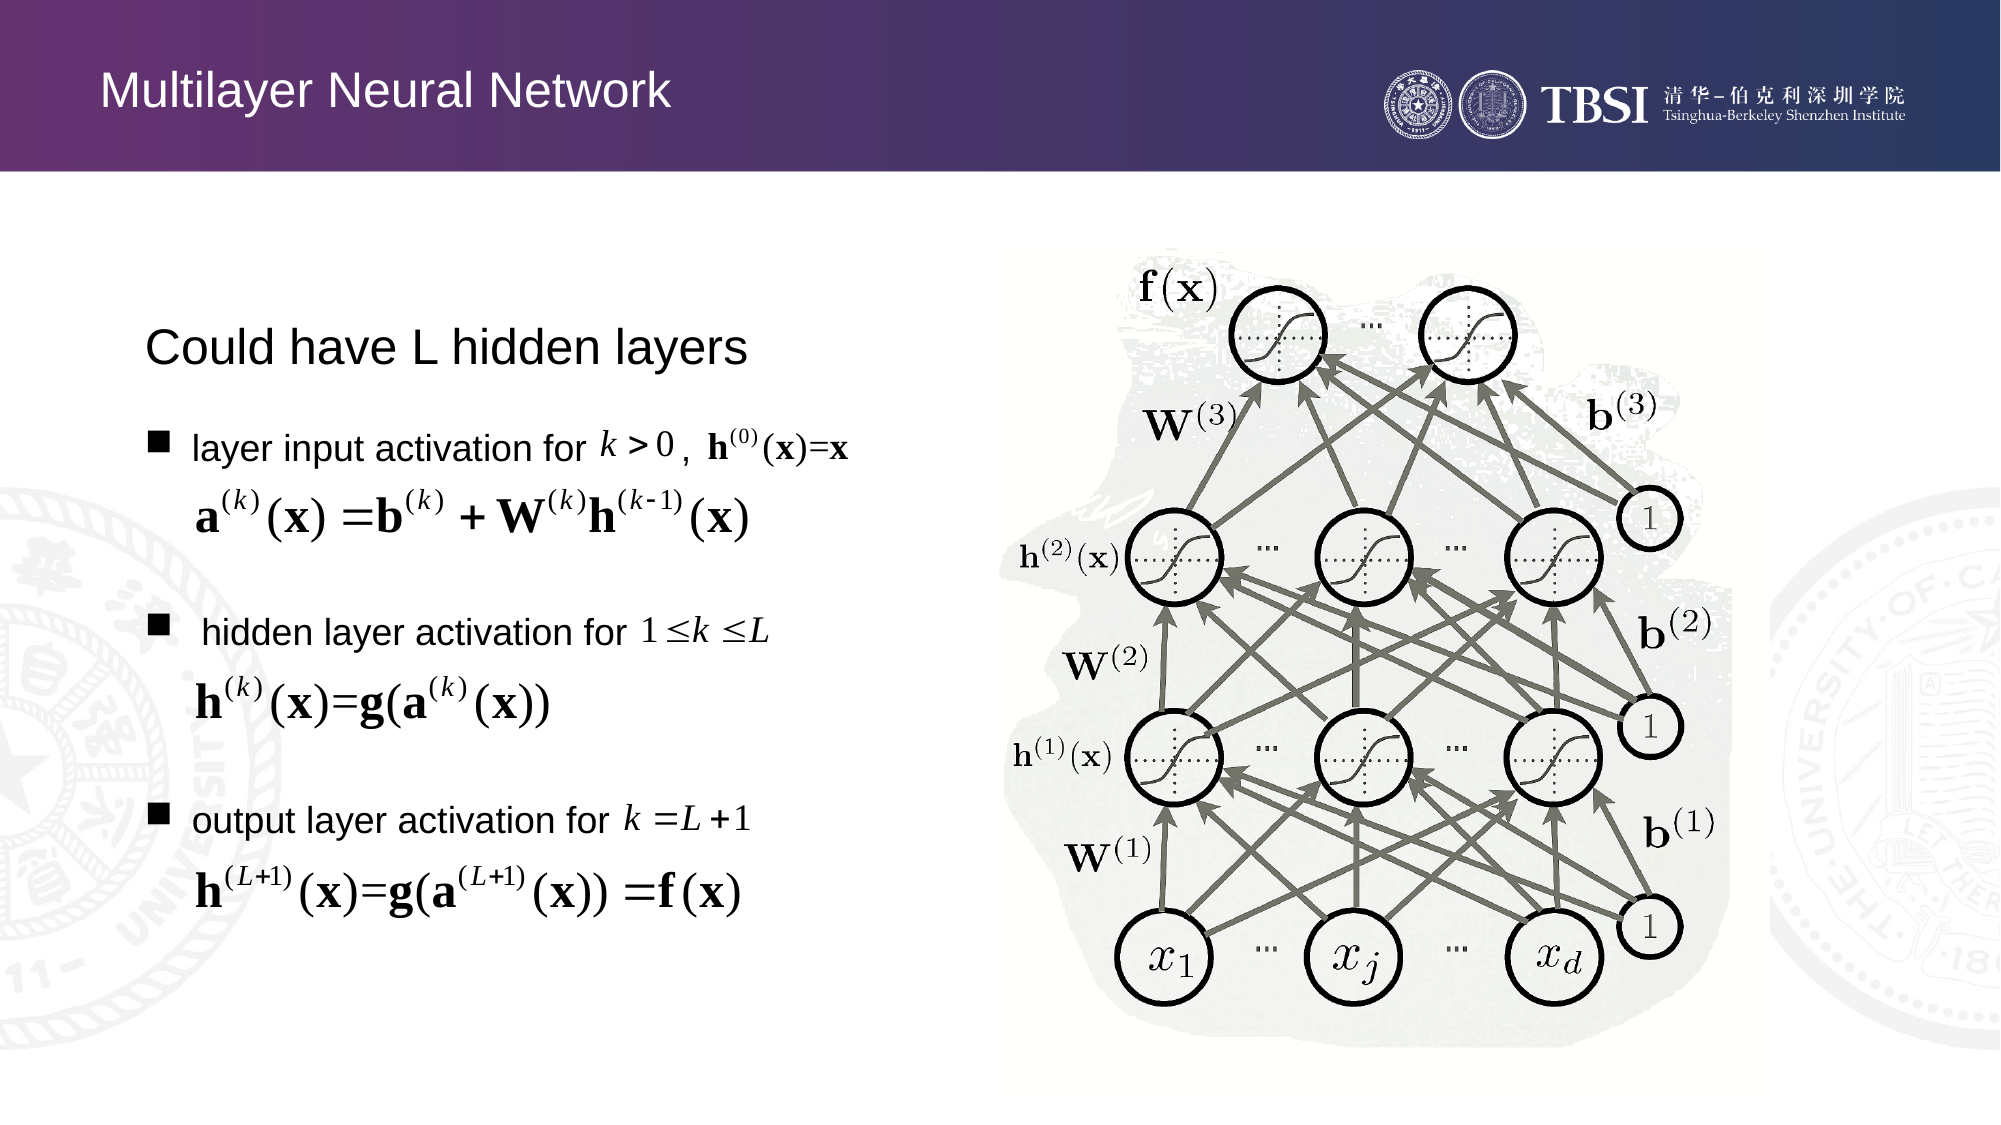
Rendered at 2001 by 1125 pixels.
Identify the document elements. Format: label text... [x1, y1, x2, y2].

picture [0, 0, 2001, 1125]
text_box Multilayer Neural Network [84, 50, 701, 126]
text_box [192, 857, 745, 925]
text_box hidden layer activation for [130, 600, 851, 660]
text_box layer input activation for , [130, 416, 754, 476]
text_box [192, 668, 556, 736]
text_box output layer activation for [130, 788, 732, 849]
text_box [705, 420, 854, 473]
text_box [640, 611, 774, 650]
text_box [596, 425, 678, 464]
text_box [619, 799, 754, 837]
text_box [192, 482, 754, 549]
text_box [1008, 549, 1159, 601]
text_box Could have L hidden layers [130, 307, 862, 383]
